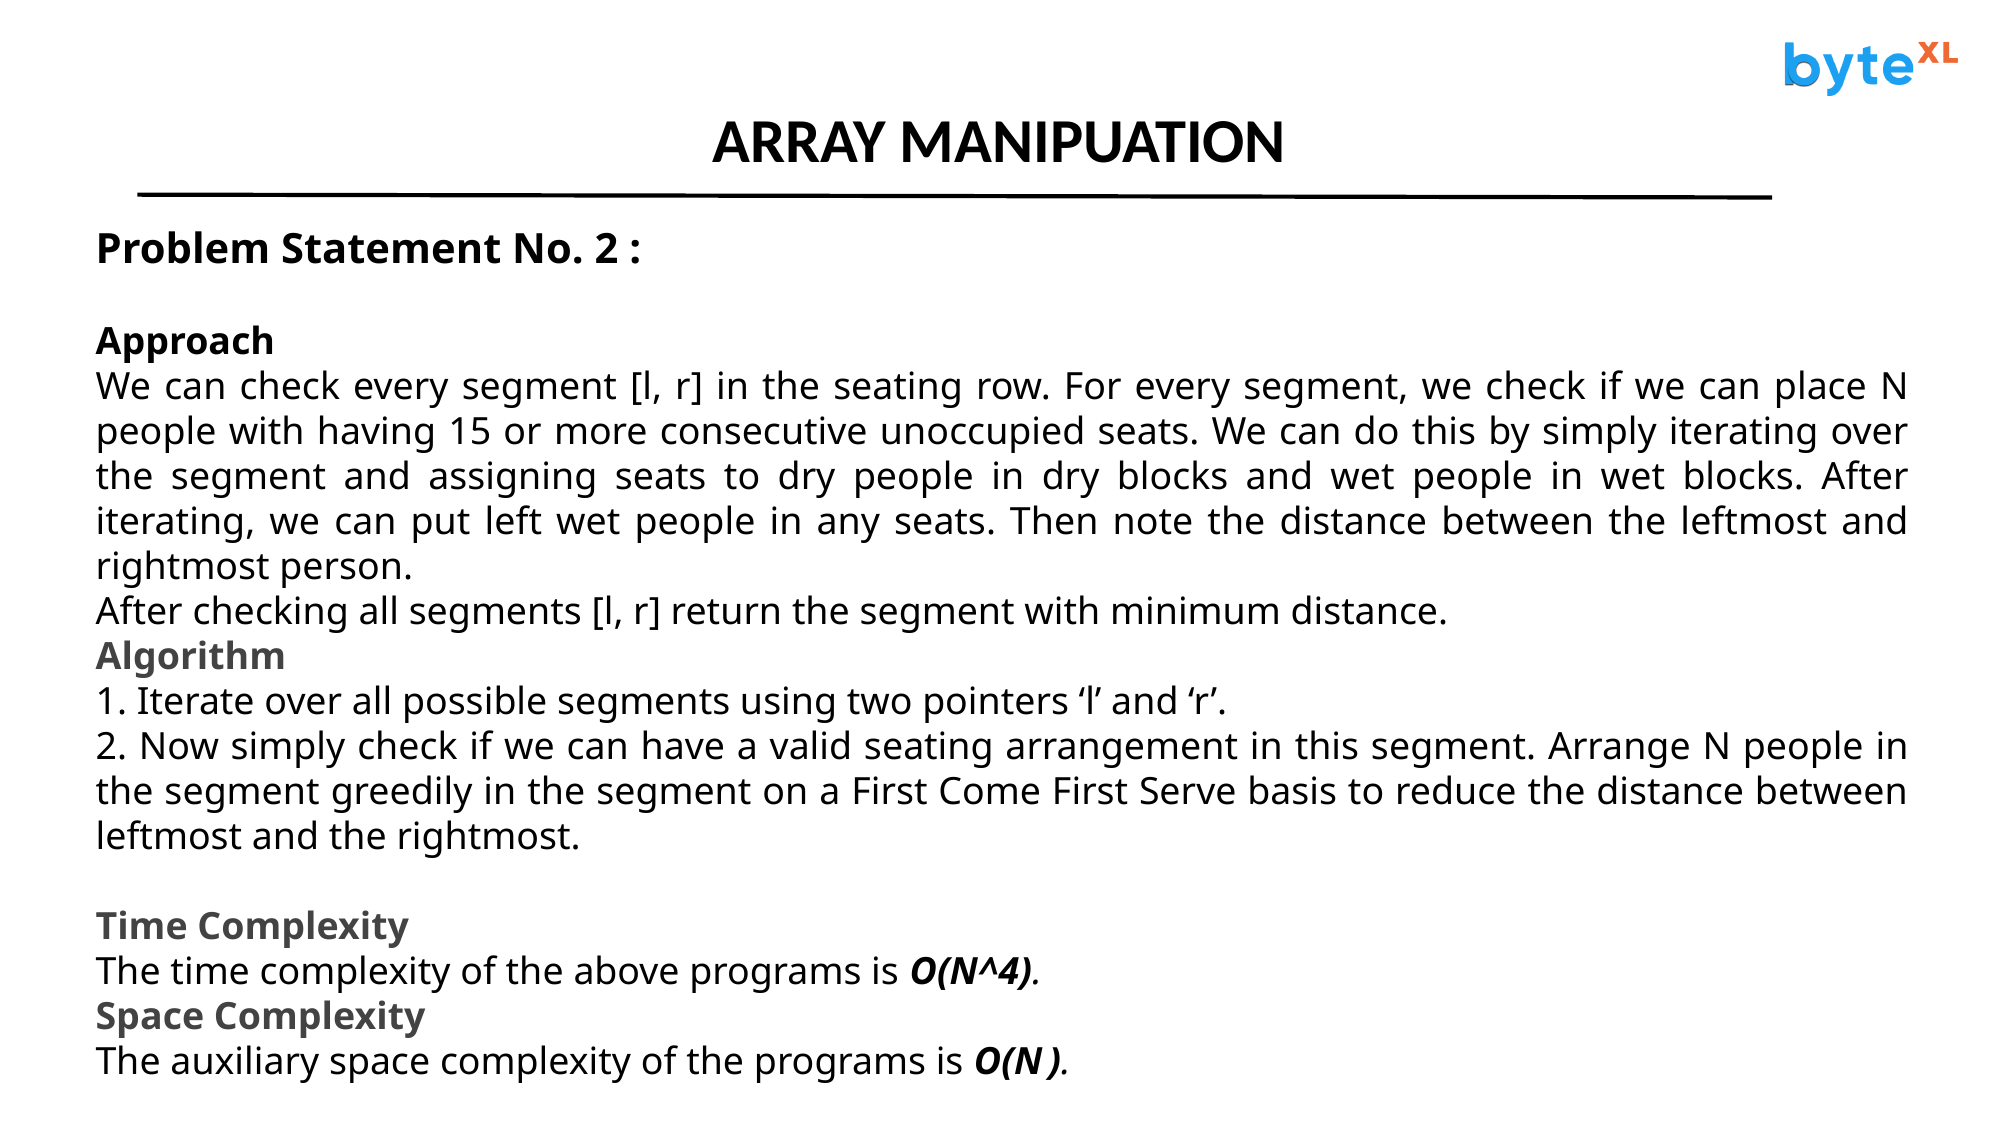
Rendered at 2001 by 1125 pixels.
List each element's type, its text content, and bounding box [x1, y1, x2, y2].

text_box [137, 194, 1773, 198]
text_box ARRAY MANIPUATION [137, 94, 1863, 198]
picture [1780, 30, 1962, 100]
text_box Problem Statement No. 2 : Approach We can check every segment [l, r] in the seating row. For every segment, we check if we can place N people with having 15 or more consecutive unoccupied seats. We can do this by simply iterating over the segment and assigning seats to dry people in dry blocks and wet people in wet blocks. After iterating, we can put left wet people in any seats. Then note the distance between the leftmost and rightmost person. After checking all segments [l, r] return the segment with minimum distance. Algorithm 1. Iterate over all possible segments using two pointers ‘l’ and ‘r’. 2. Now simply check if we can have a valid seating arrangement in this segment. Arrange N people in the segment greedily in the segment on a First Come First Serve basis to reduce the distance between leftmost and the rightmost. Time Complexity The time complexity of the above programs is O(N^4). Space Complexity The auxiliary space complexity of the programs is O(N ). [80, 214, 1925, 1090]
